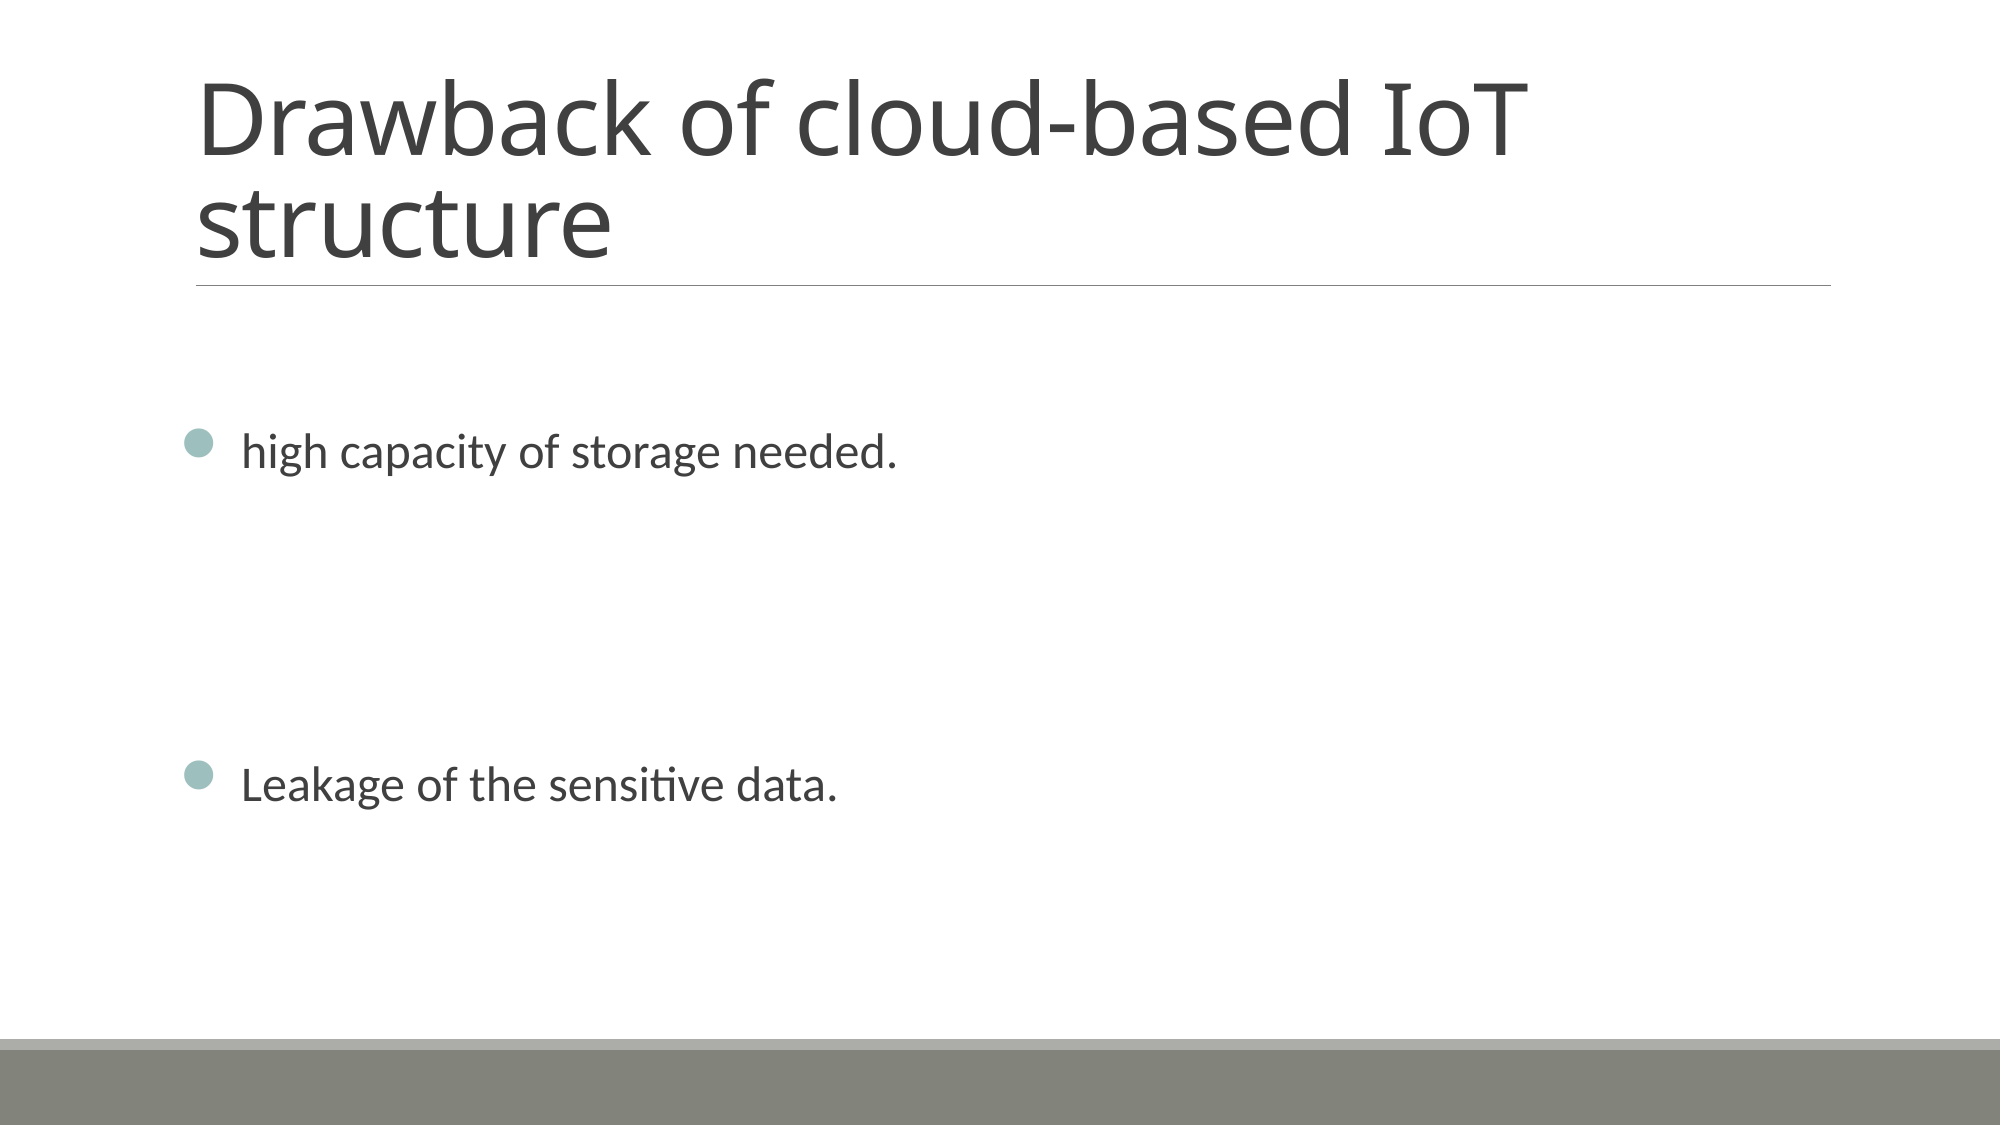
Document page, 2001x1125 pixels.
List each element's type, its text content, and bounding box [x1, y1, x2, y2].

title Drawback of cloud-based IoT structure [180, 47, 1830, 285]
list high capacity of storage needed. Leakage of the sensitive data. [180, 417, 1830, 1078]
